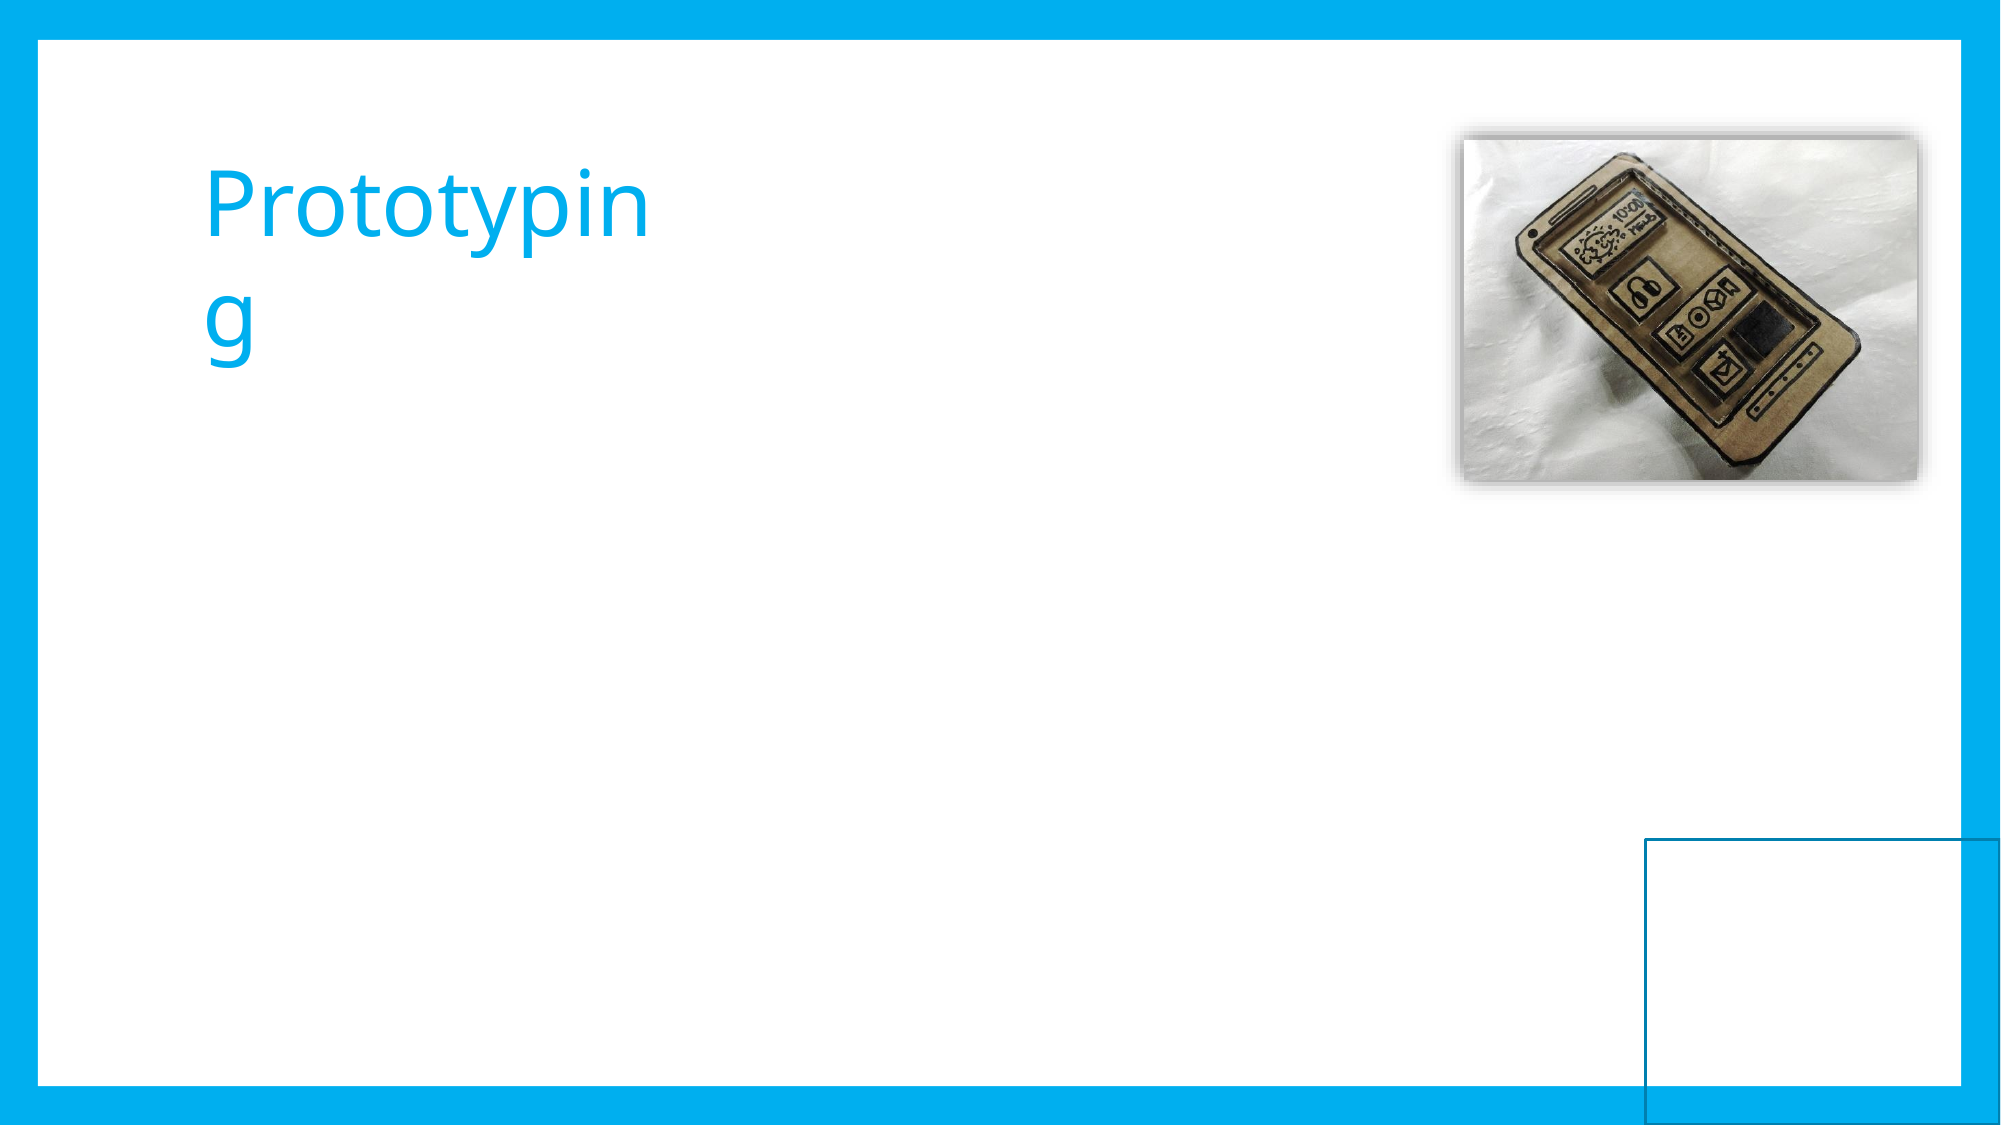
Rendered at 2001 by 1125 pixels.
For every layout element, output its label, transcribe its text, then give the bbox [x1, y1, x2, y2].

title Prototyping [200, 142, 661, 365]
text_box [1433, 109, 1947, 510]
